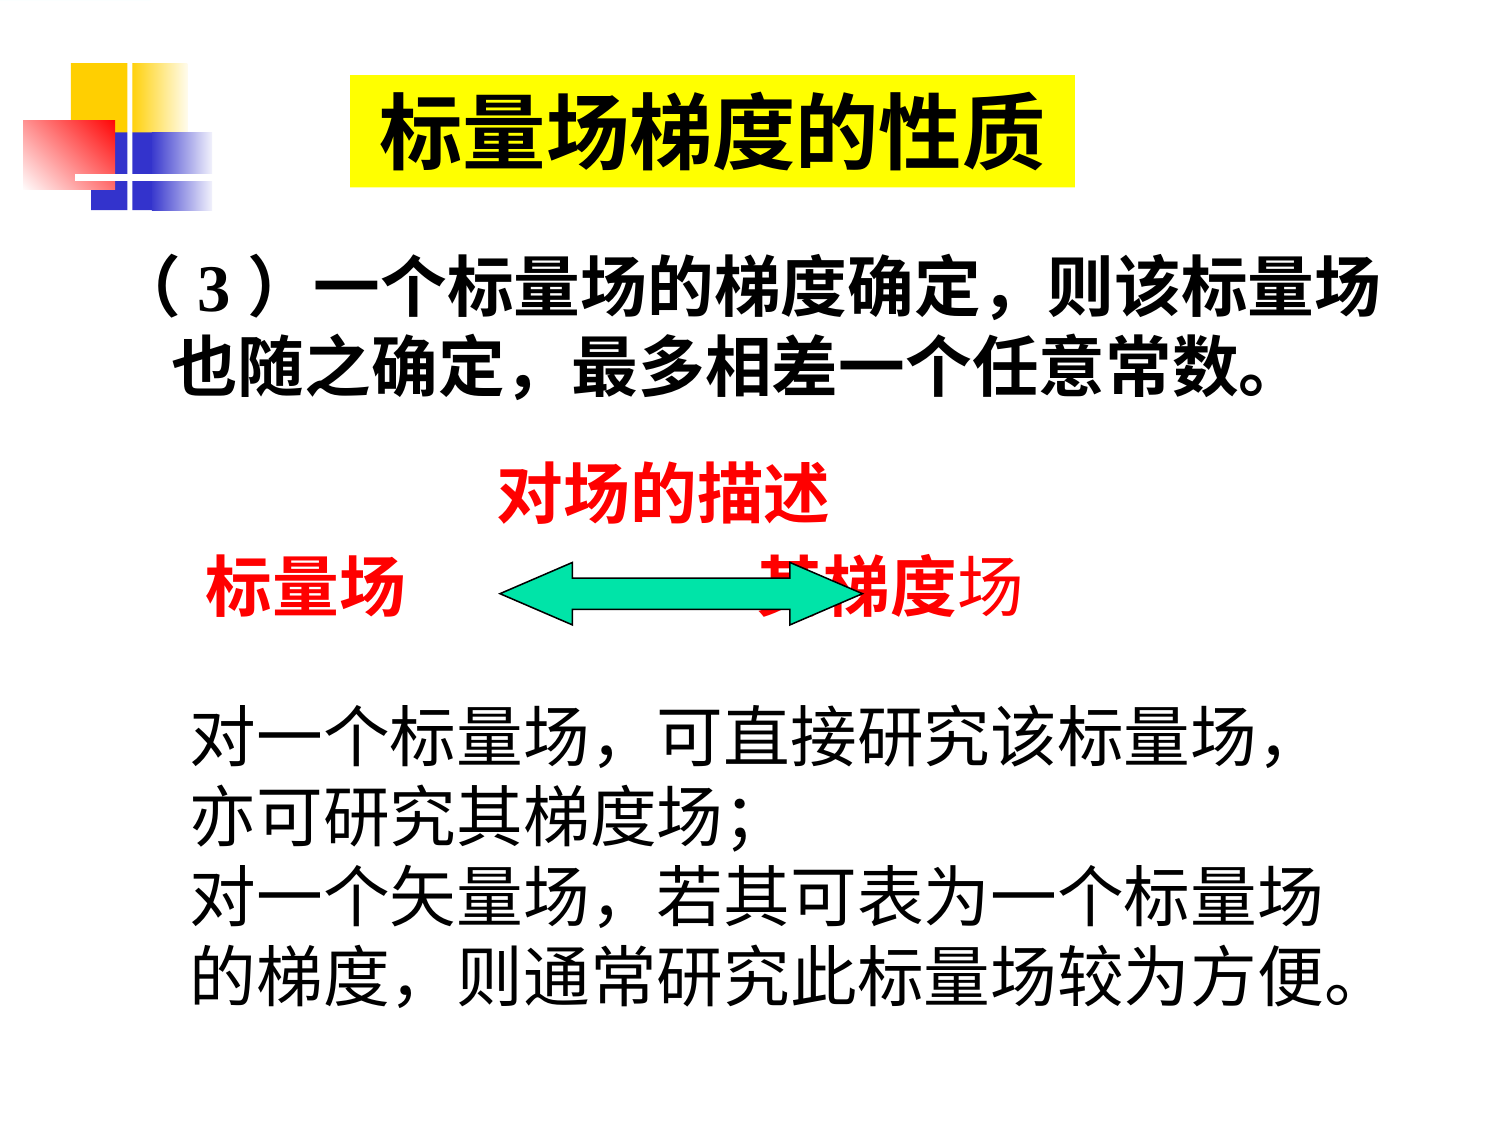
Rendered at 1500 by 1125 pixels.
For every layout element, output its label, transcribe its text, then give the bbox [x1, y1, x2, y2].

text_box 对一个标量场，可直接研究该标量场，亦可研究其梯度场； 对一个矢量场，若其可表为一个标量场的梯度，则通常研究此标量场较为方便。 [174, 687, 1400, 1023]
text_box [499, 562, 863, 625]
title 标量场梯度的性质 [350, 75, 1075, 188]
list （3）一个标量场的梯度确定，则该标量场也随之确定，最多相差一个任意常数。 对场的描述 标量场 其梯度场 [99, 237, 1400, 750]
